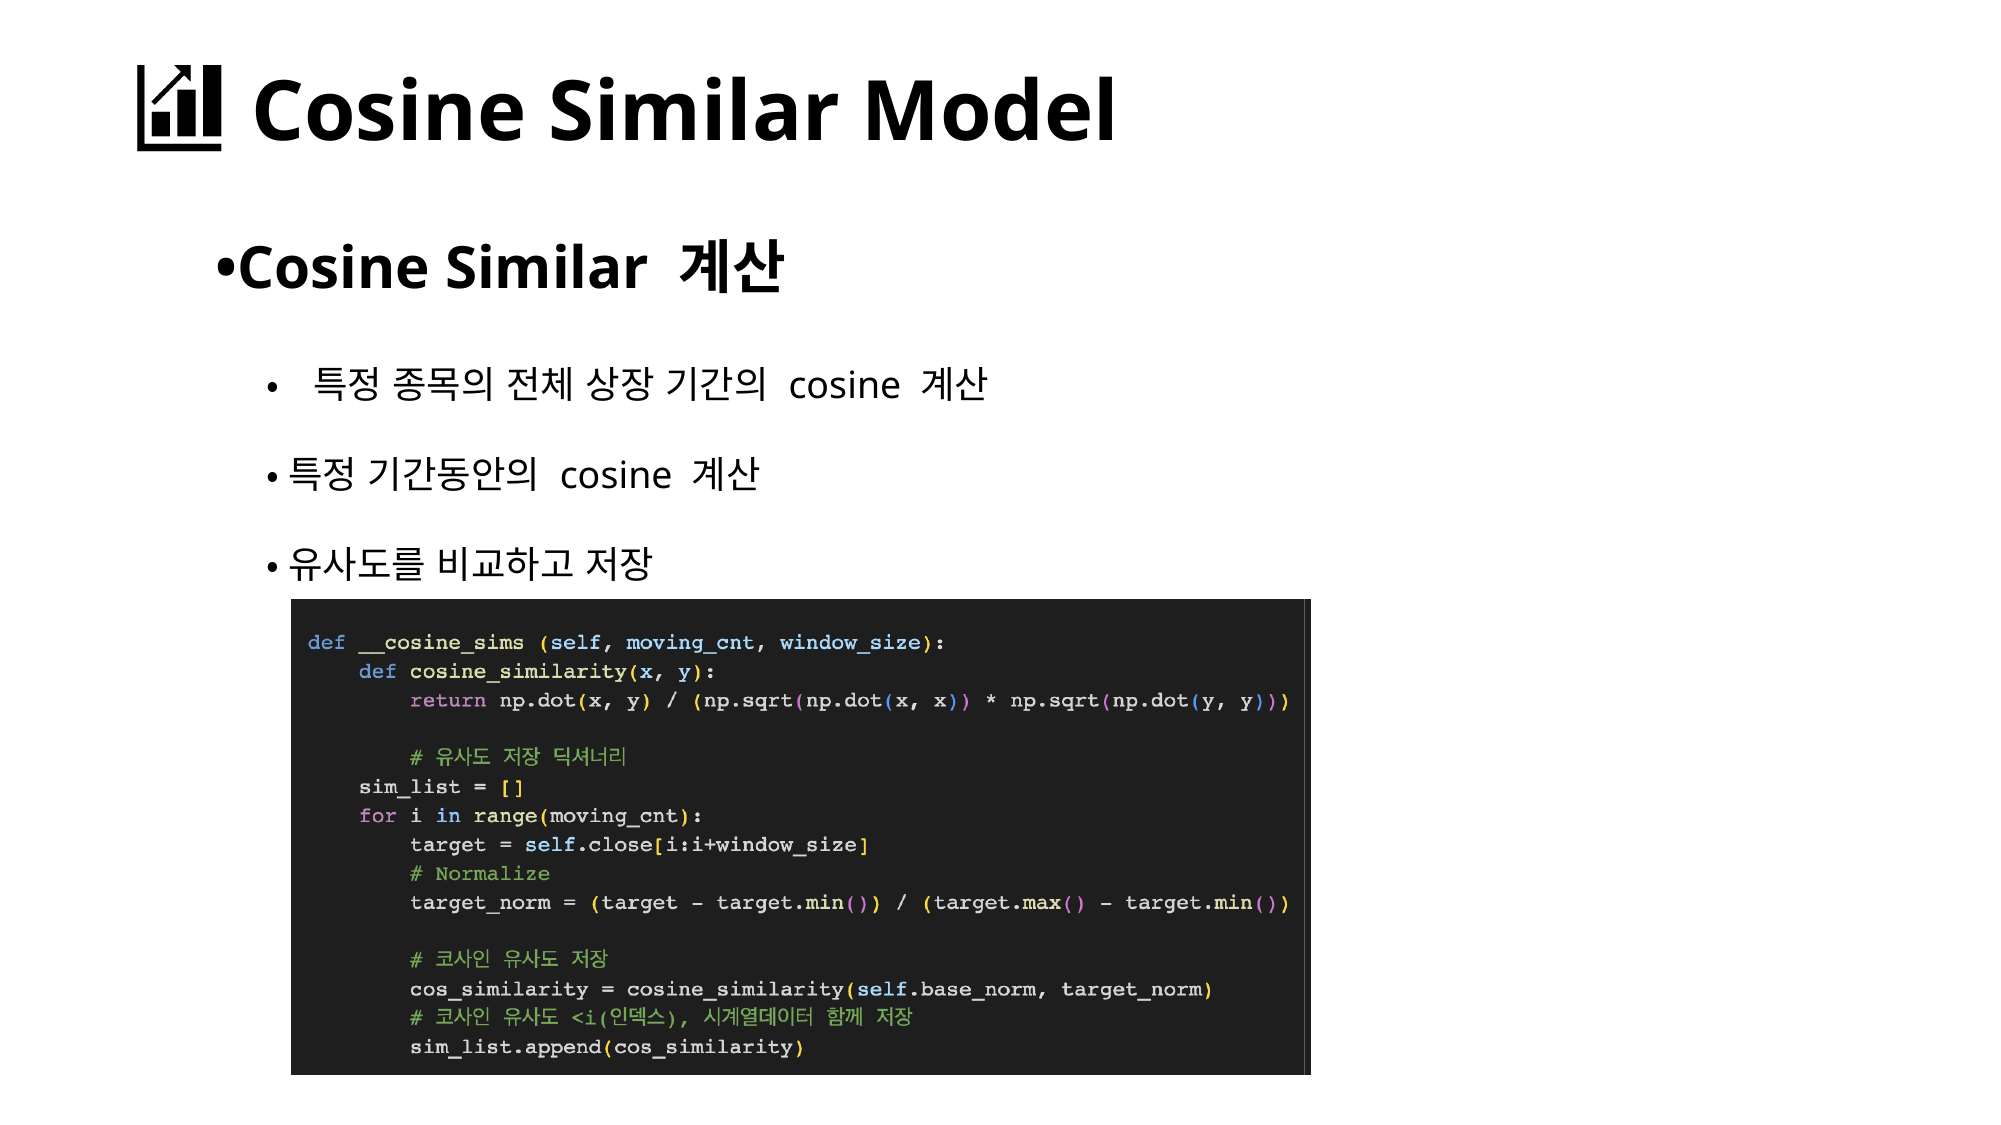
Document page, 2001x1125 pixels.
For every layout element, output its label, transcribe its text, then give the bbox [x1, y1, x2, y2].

text_box •특정 종목의 전체 상장 기간의 cosine 계산 •특정 기간동안의 cosine 계산 •유사도를 비교하고 저장 [251, 308, 1488, 594]
text_box •Cosine Similar 계산 [200, 222, 1036, 308]
text_box Cosine Similar Model [237, 50, 1675, 165]
picture [120, 49, 237, 167]
picture [291, 599, 1311, 1075]
